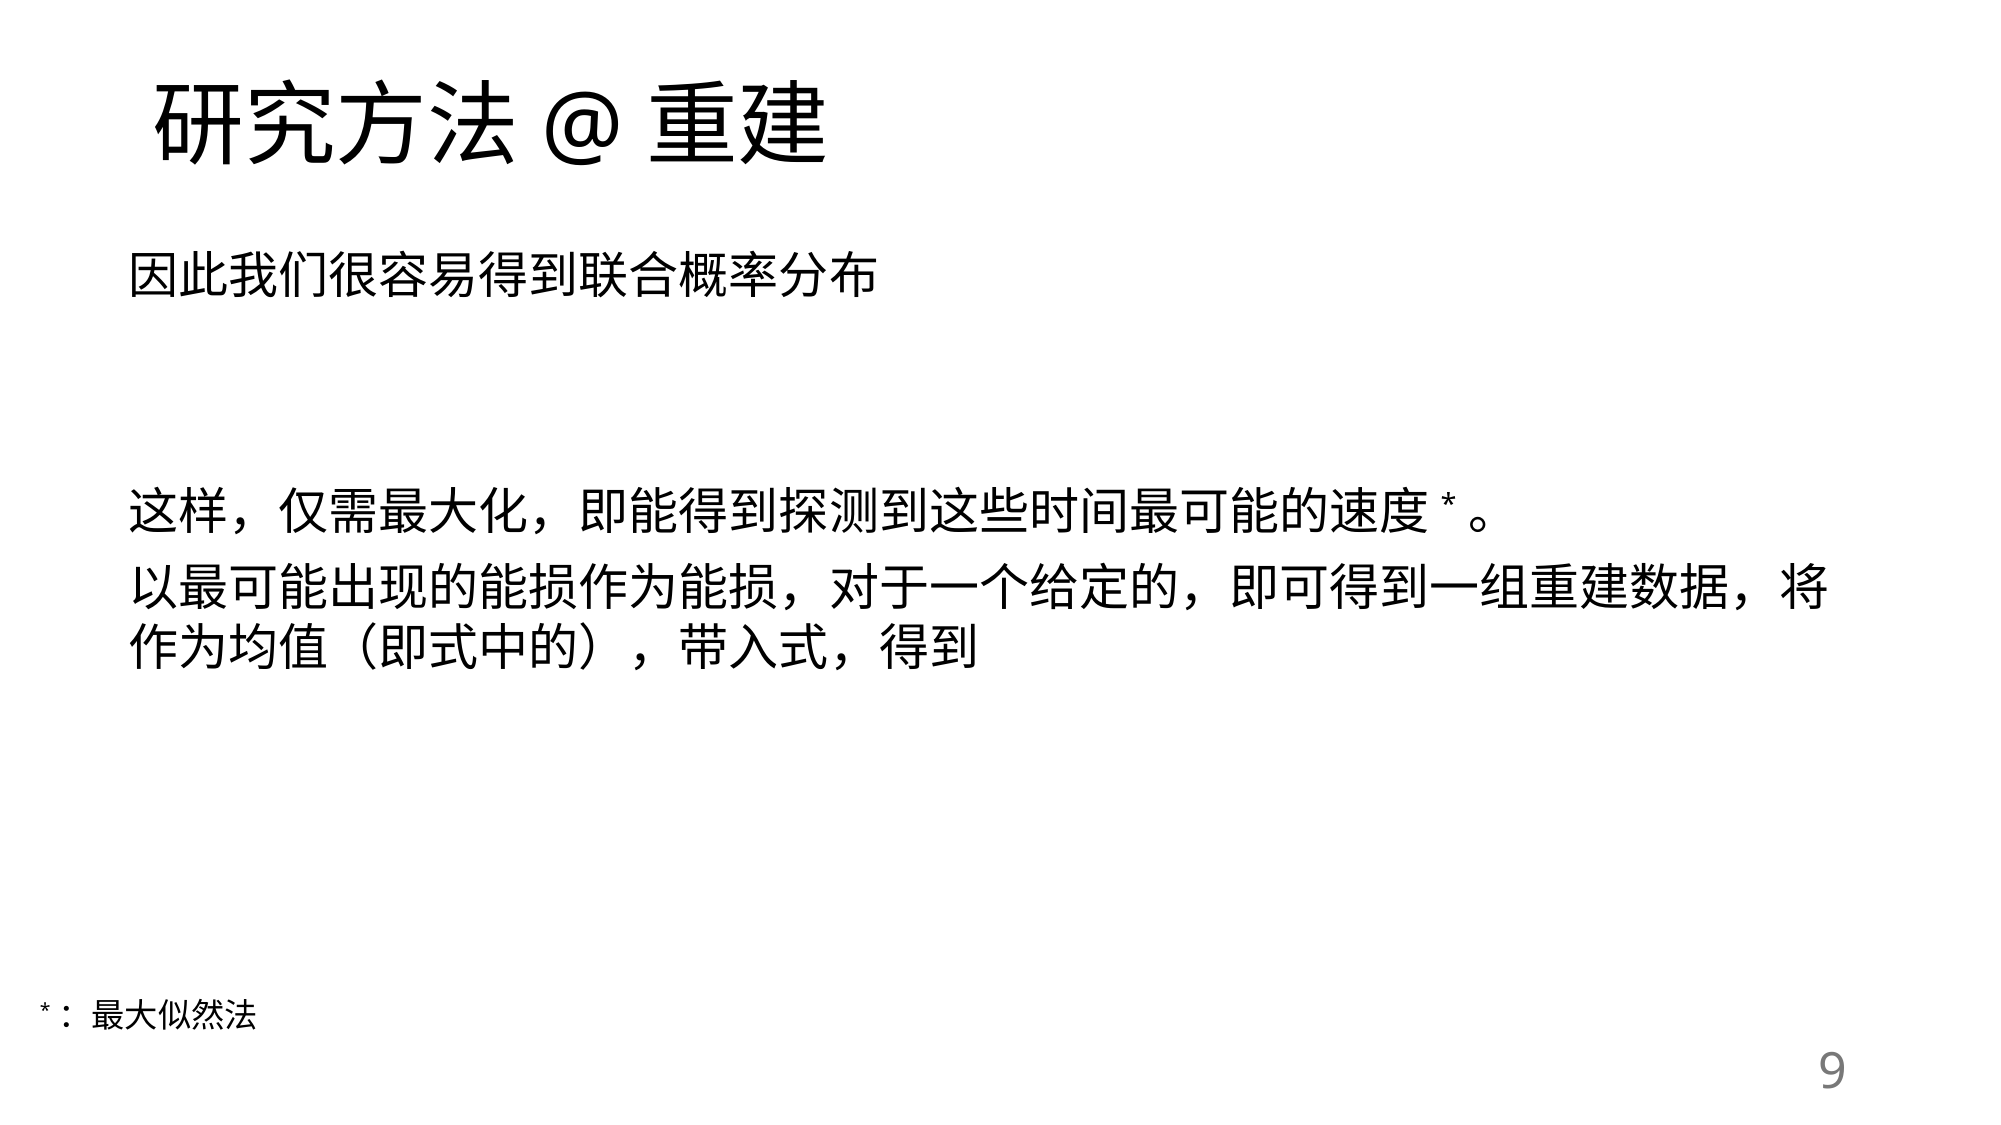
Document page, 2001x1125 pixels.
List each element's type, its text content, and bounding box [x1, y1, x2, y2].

slide_number 9 [1412, 1042, 1863, 1103]
text_box 因此我们很容易得到联合概率分布 [113, 236, 1886, 311]
title 研究方法@重建 [137, 59, 1863, 197]
text_box *：最大似然法 [25, 987, 1975, 1042]
